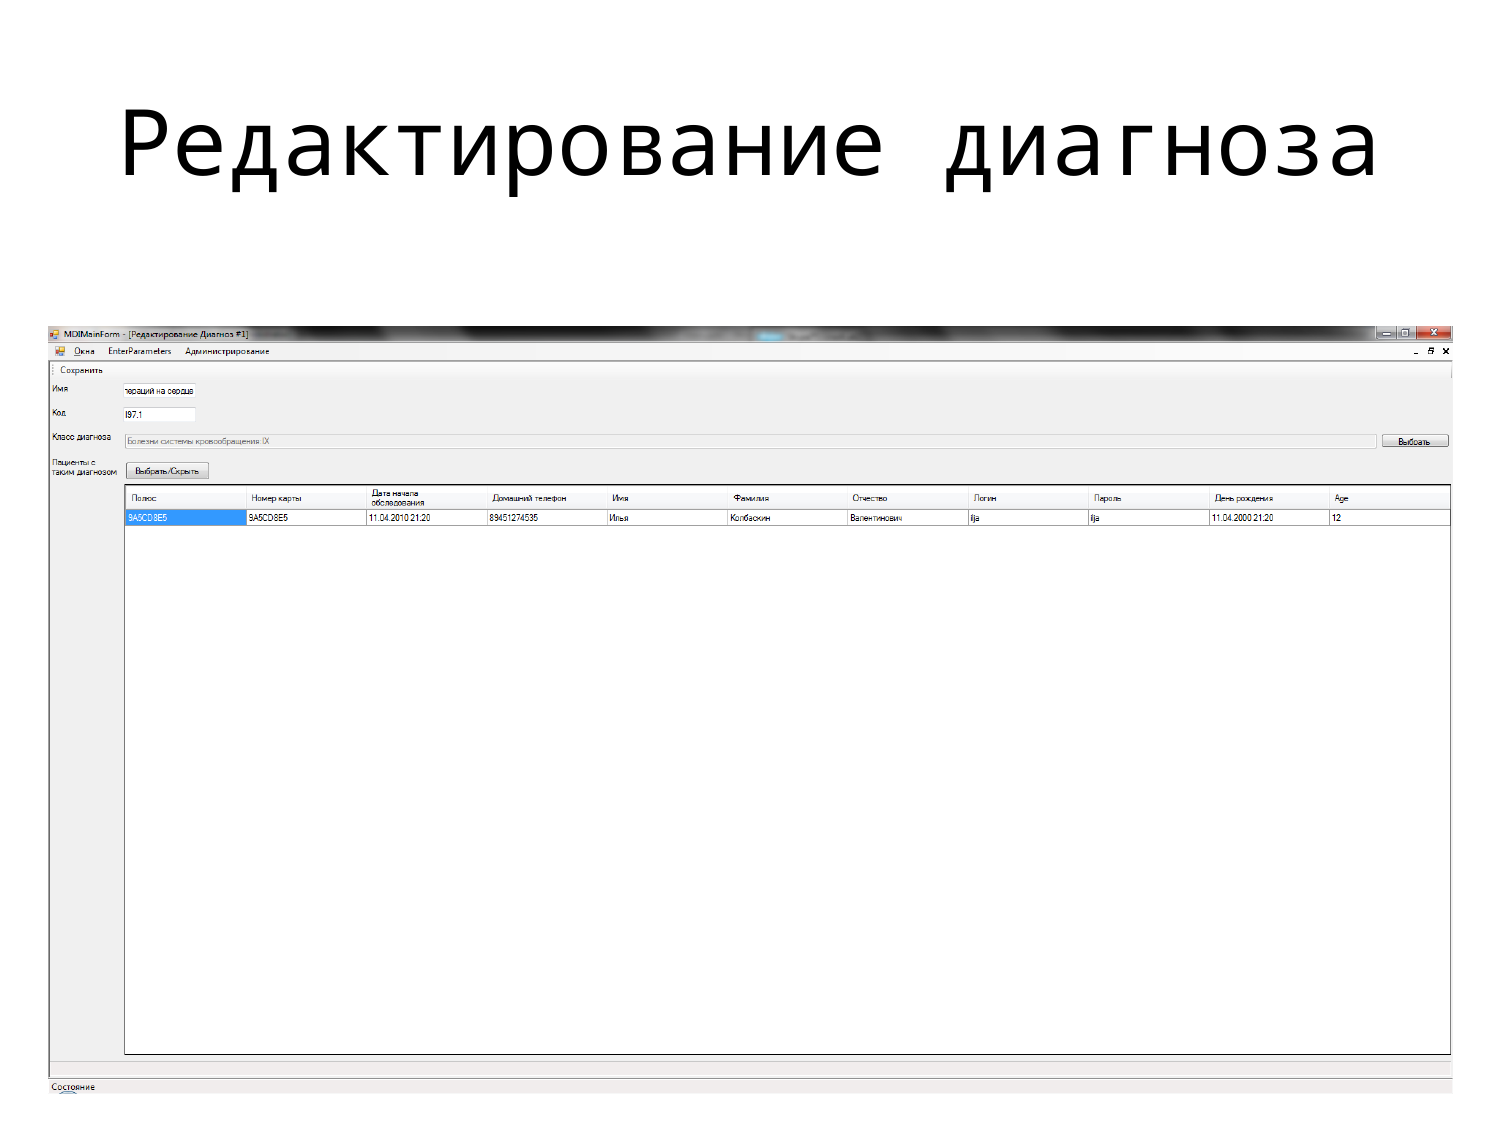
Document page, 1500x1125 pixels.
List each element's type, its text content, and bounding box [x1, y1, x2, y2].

title Редактирование диагноза [75, 45, 1425, 233]
picture [48, 326, 1454, 1095]
